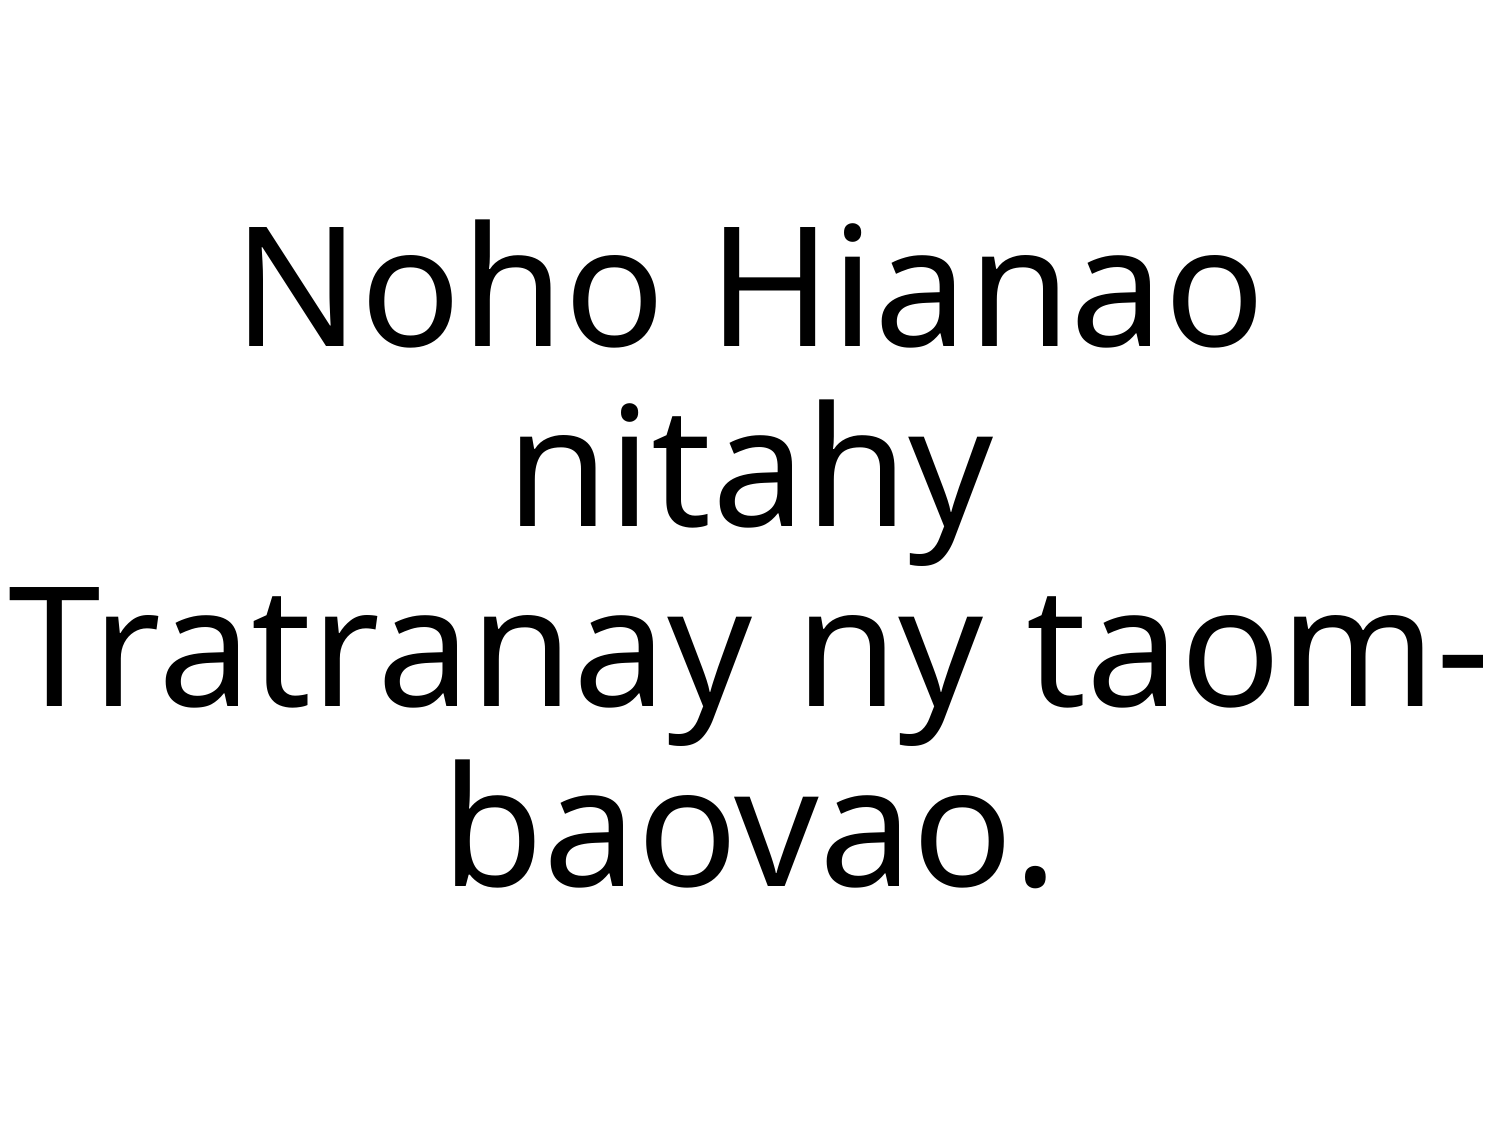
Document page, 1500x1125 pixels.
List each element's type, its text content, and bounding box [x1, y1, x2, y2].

title Noho Hianao nitahy Tratranay ny taom-baovao. [0, 453, 1500, 672]
